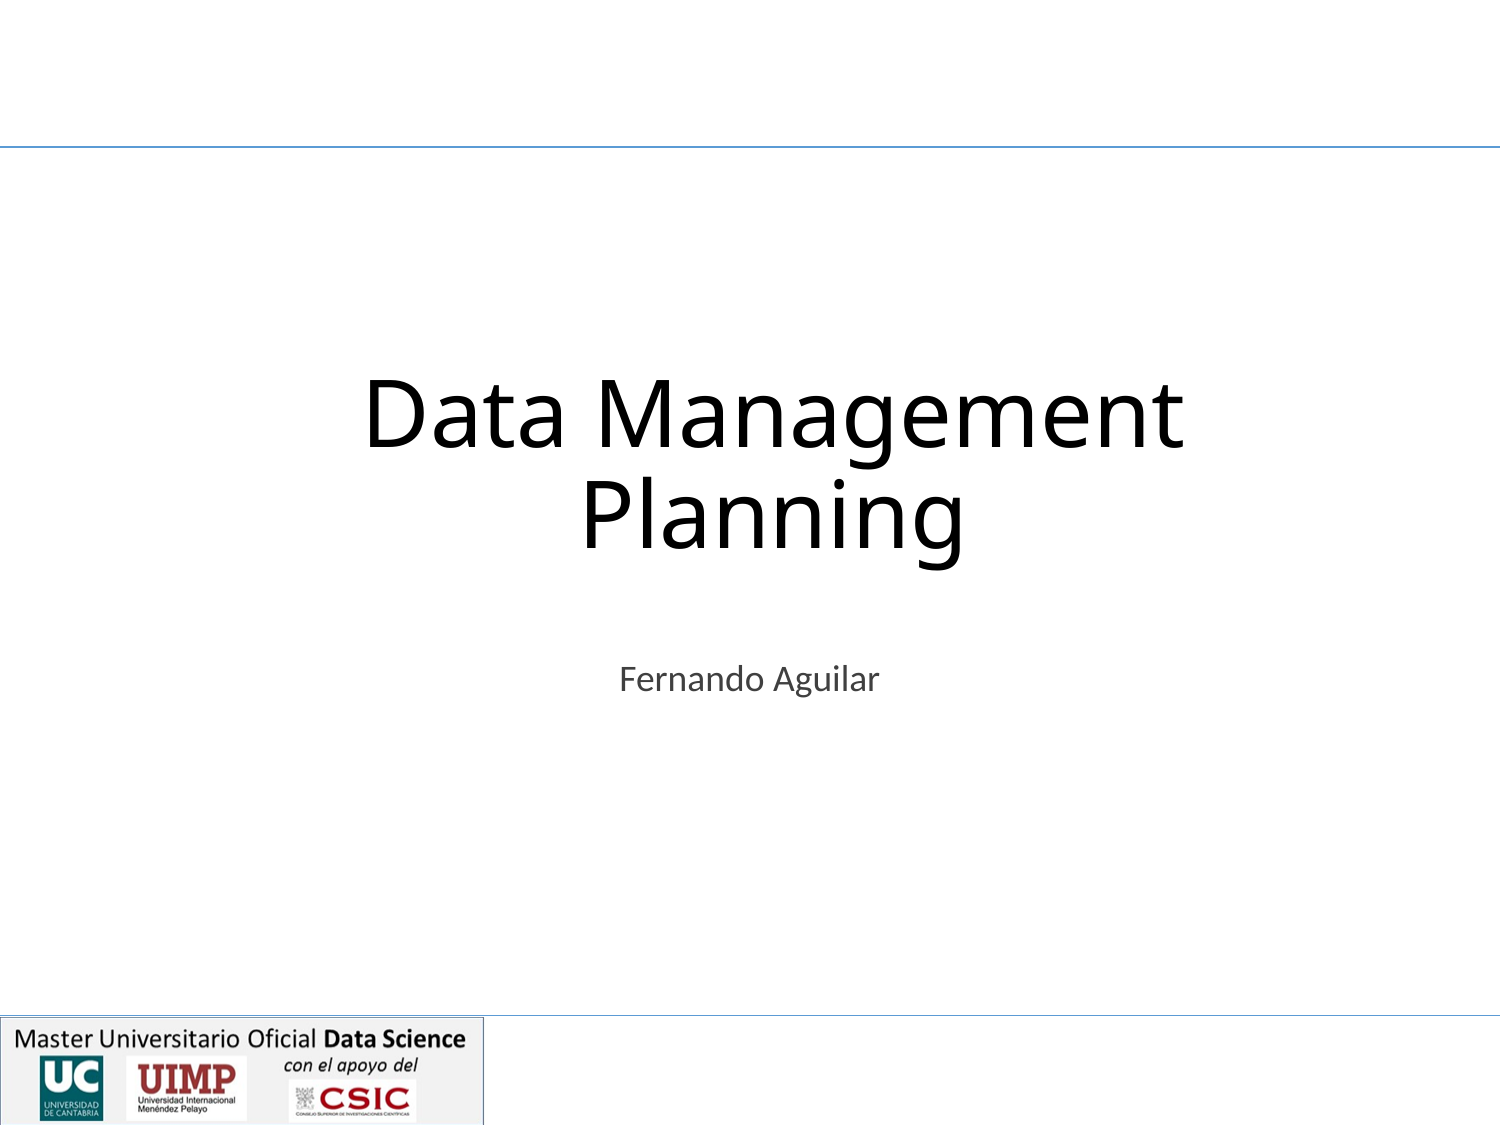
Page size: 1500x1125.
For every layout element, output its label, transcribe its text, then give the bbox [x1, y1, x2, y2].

title Data Management Planning [187, 184, 1360, 577]
subtitle Fernando Aguilar [187, 590, 1313, 863]
picture [0, 1017, 488, 1125]
